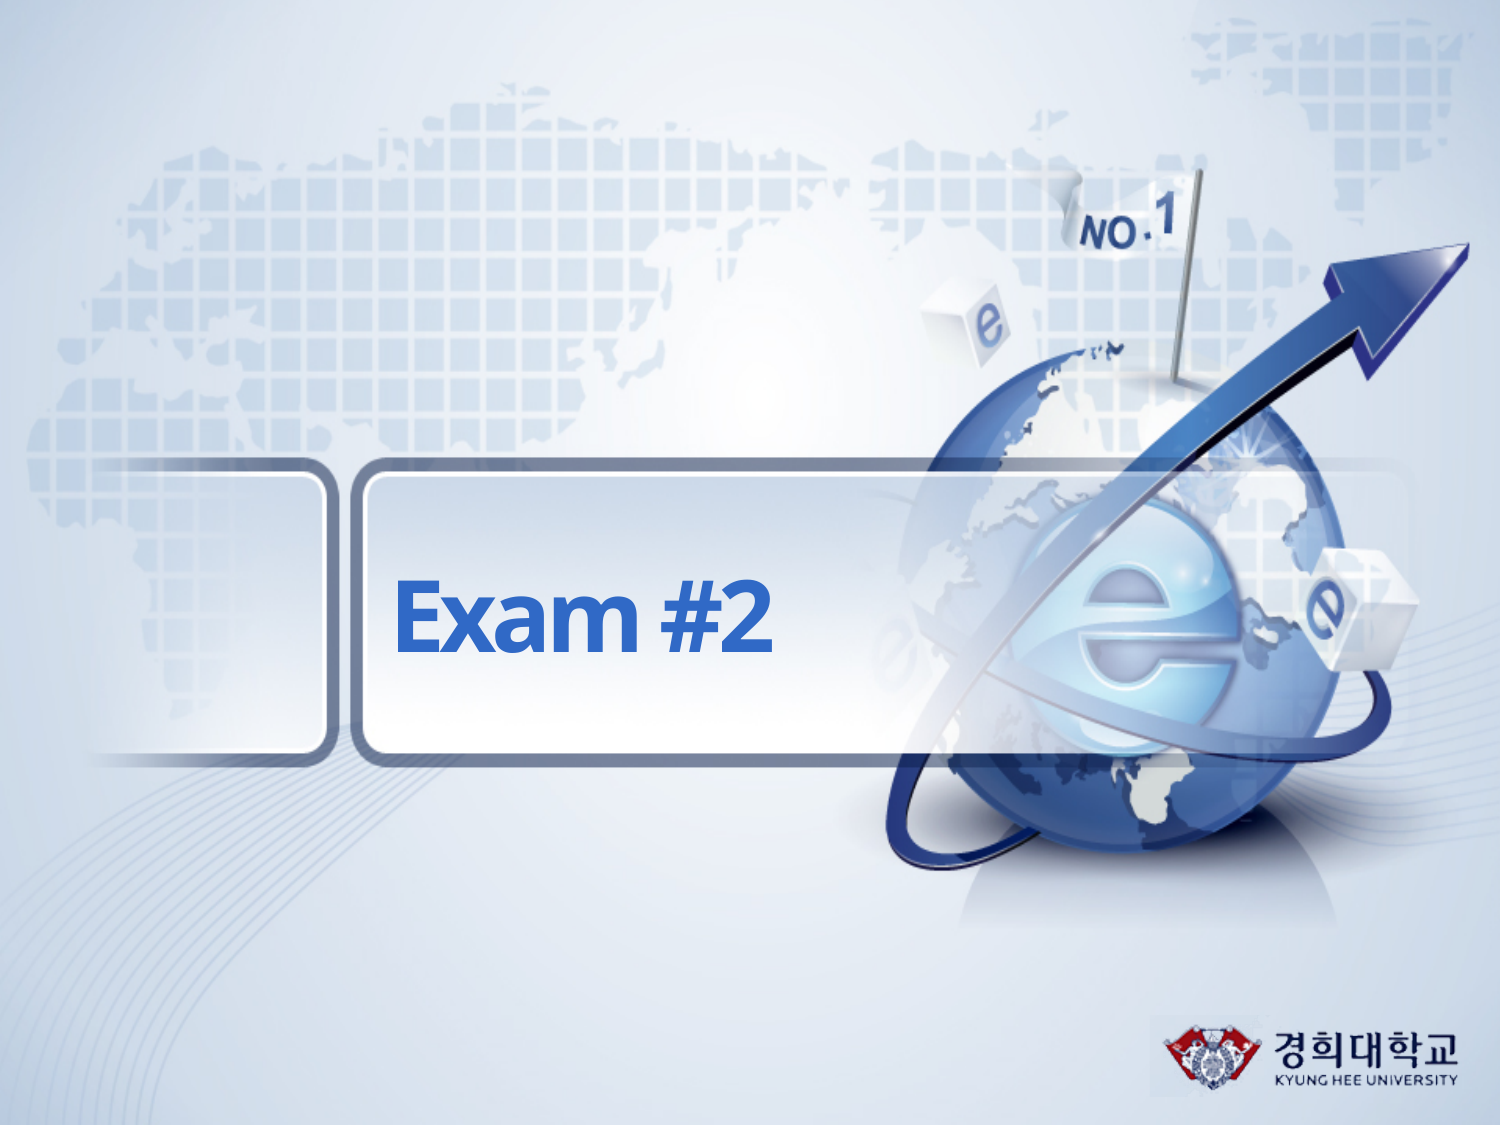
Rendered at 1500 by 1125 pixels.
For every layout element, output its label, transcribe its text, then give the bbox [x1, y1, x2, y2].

picture [0, 0, 1500, 1125]
text_box Exam #2 [348, 545, 1418, 680]
